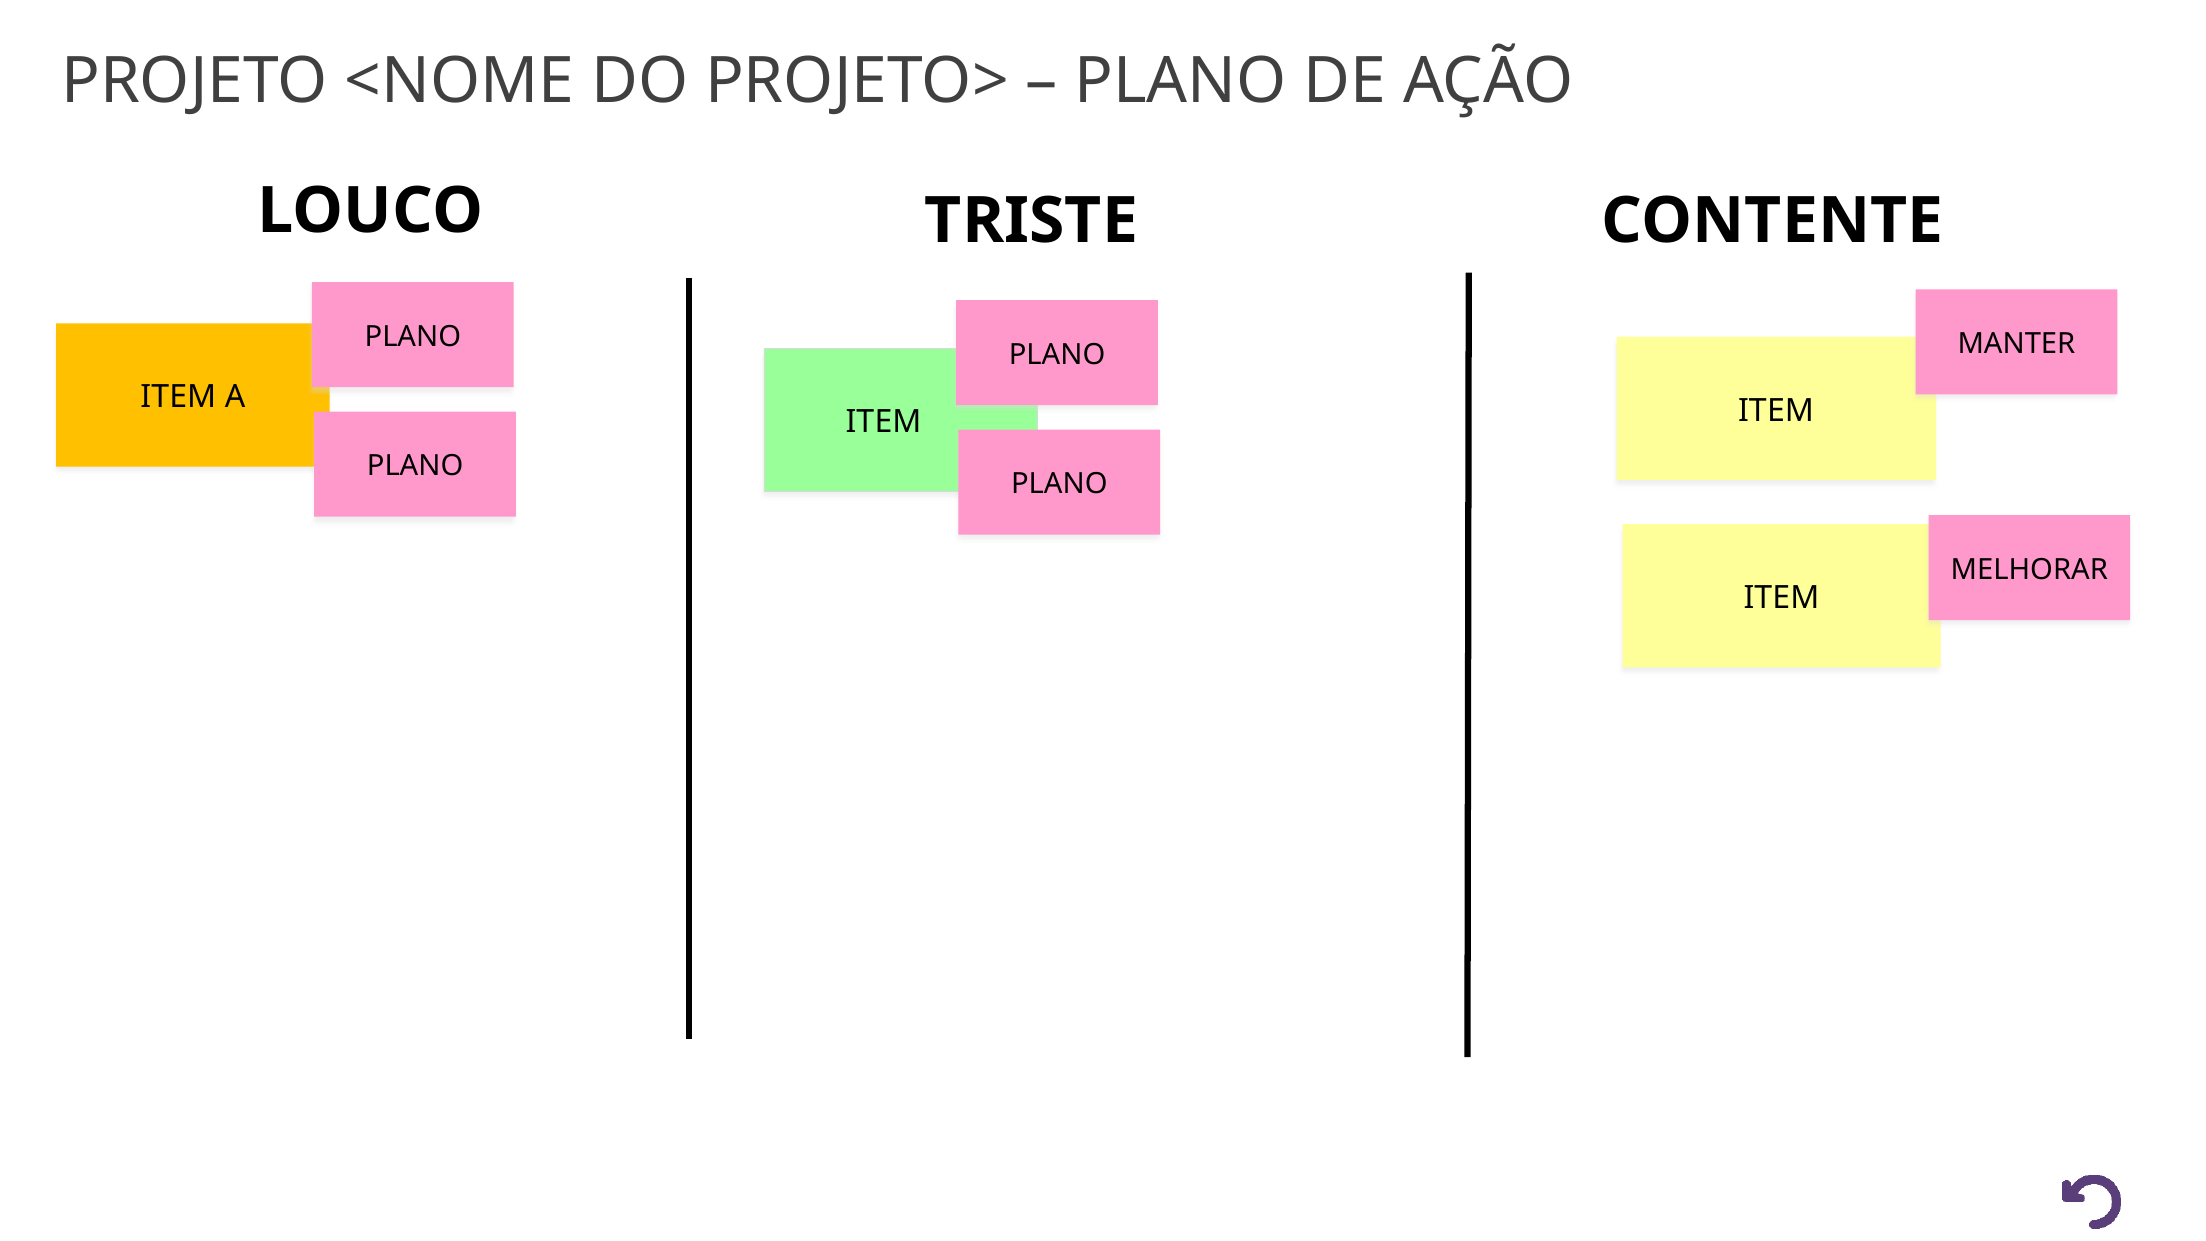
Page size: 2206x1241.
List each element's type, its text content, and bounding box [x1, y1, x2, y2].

text_box TRISTE [910, 170, 1154, 263]
text_box MELHORAR [1926, 513, 2132, 622]
slide_number 5 [1711, 1166, 2206, 1233]
text_box LOUCO [242, 161, 499, 254]
text_box MANTER [1914, 287, 2120, 396]
text_box ITEM [762, 346, 1040, 494]
text_box PLANO [310, 280, 516, 389]
text_box ITEM [1621, 522, 1943, 669]
text_box CONTENTE [1586, 171, 2027, 264]
text_box PROJETO <NOME DO PROJETO> – PLANO DE AÇÃO [46, 30, 1824, 236]
text_box PLANO [312, 410, 518, 519]
text_box PLANO [956, 428, 1162, 537]
text_box PLANO [954, 298, 1160, 407]
text_box ITEM A [54, 321, 332, 469]
text_box ITEM [1615, 335, 1938, 482]
picture [2062, 1172, 2121, 1232]
